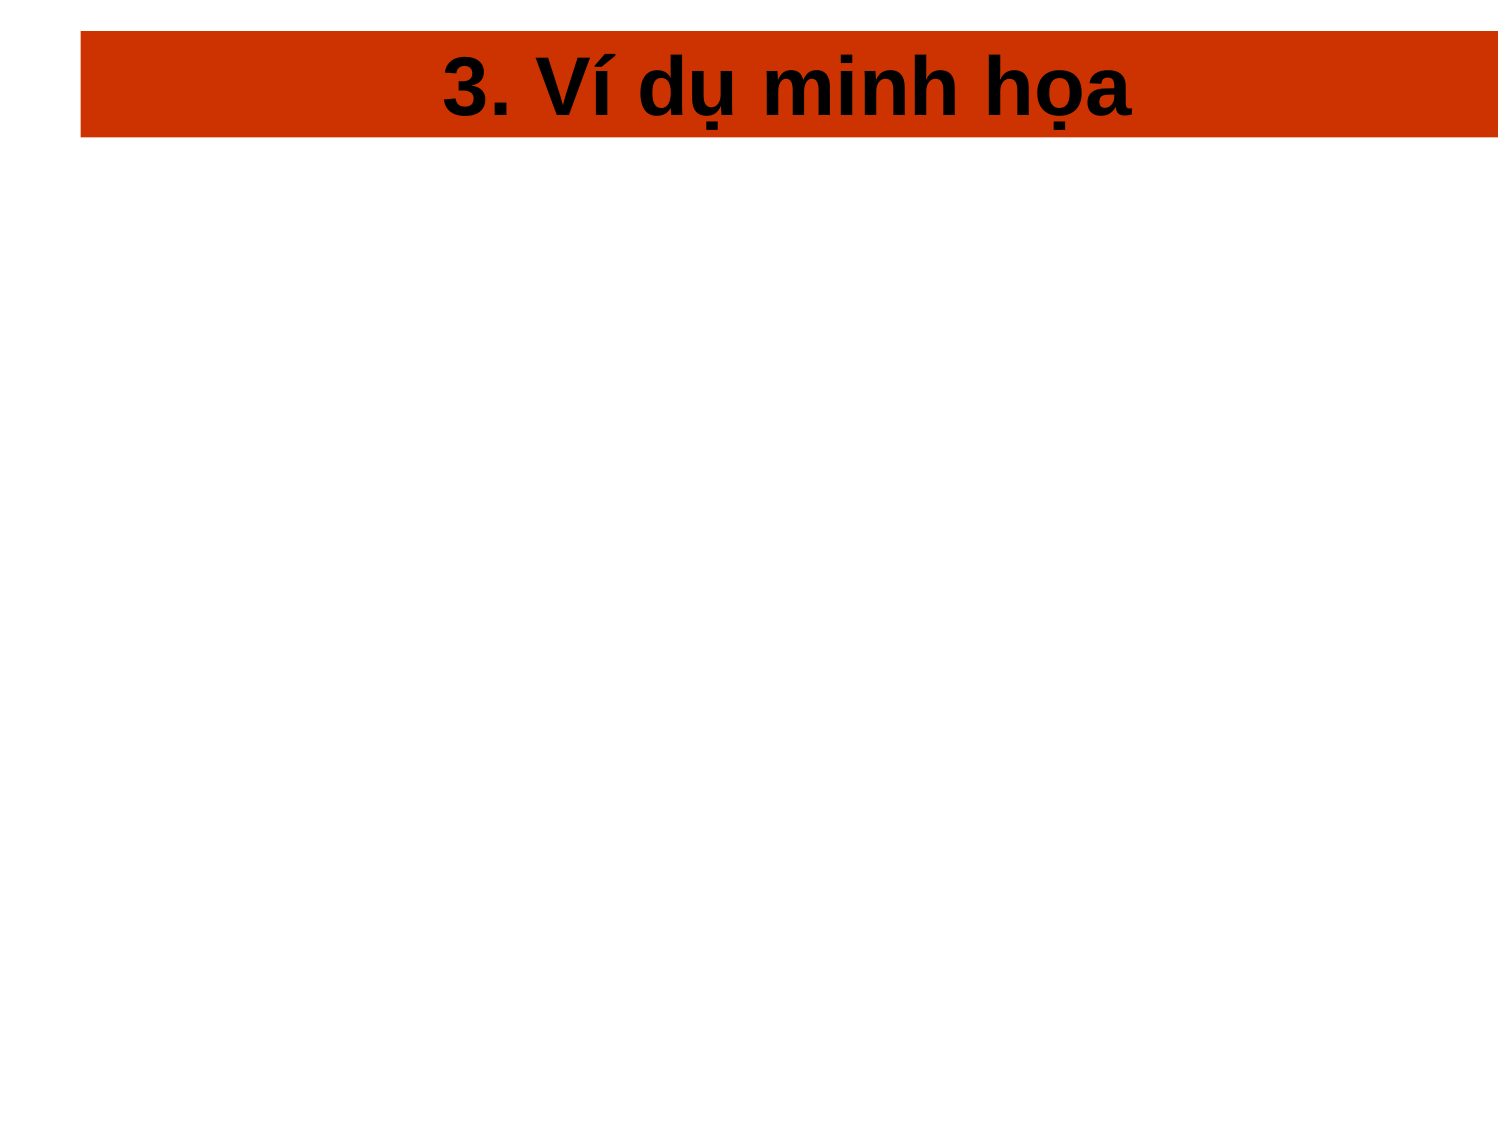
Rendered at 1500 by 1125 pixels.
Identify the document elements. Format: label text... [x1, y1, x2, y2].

title 3. Ví dụ minh họa [75, 24, 1500, 138]
